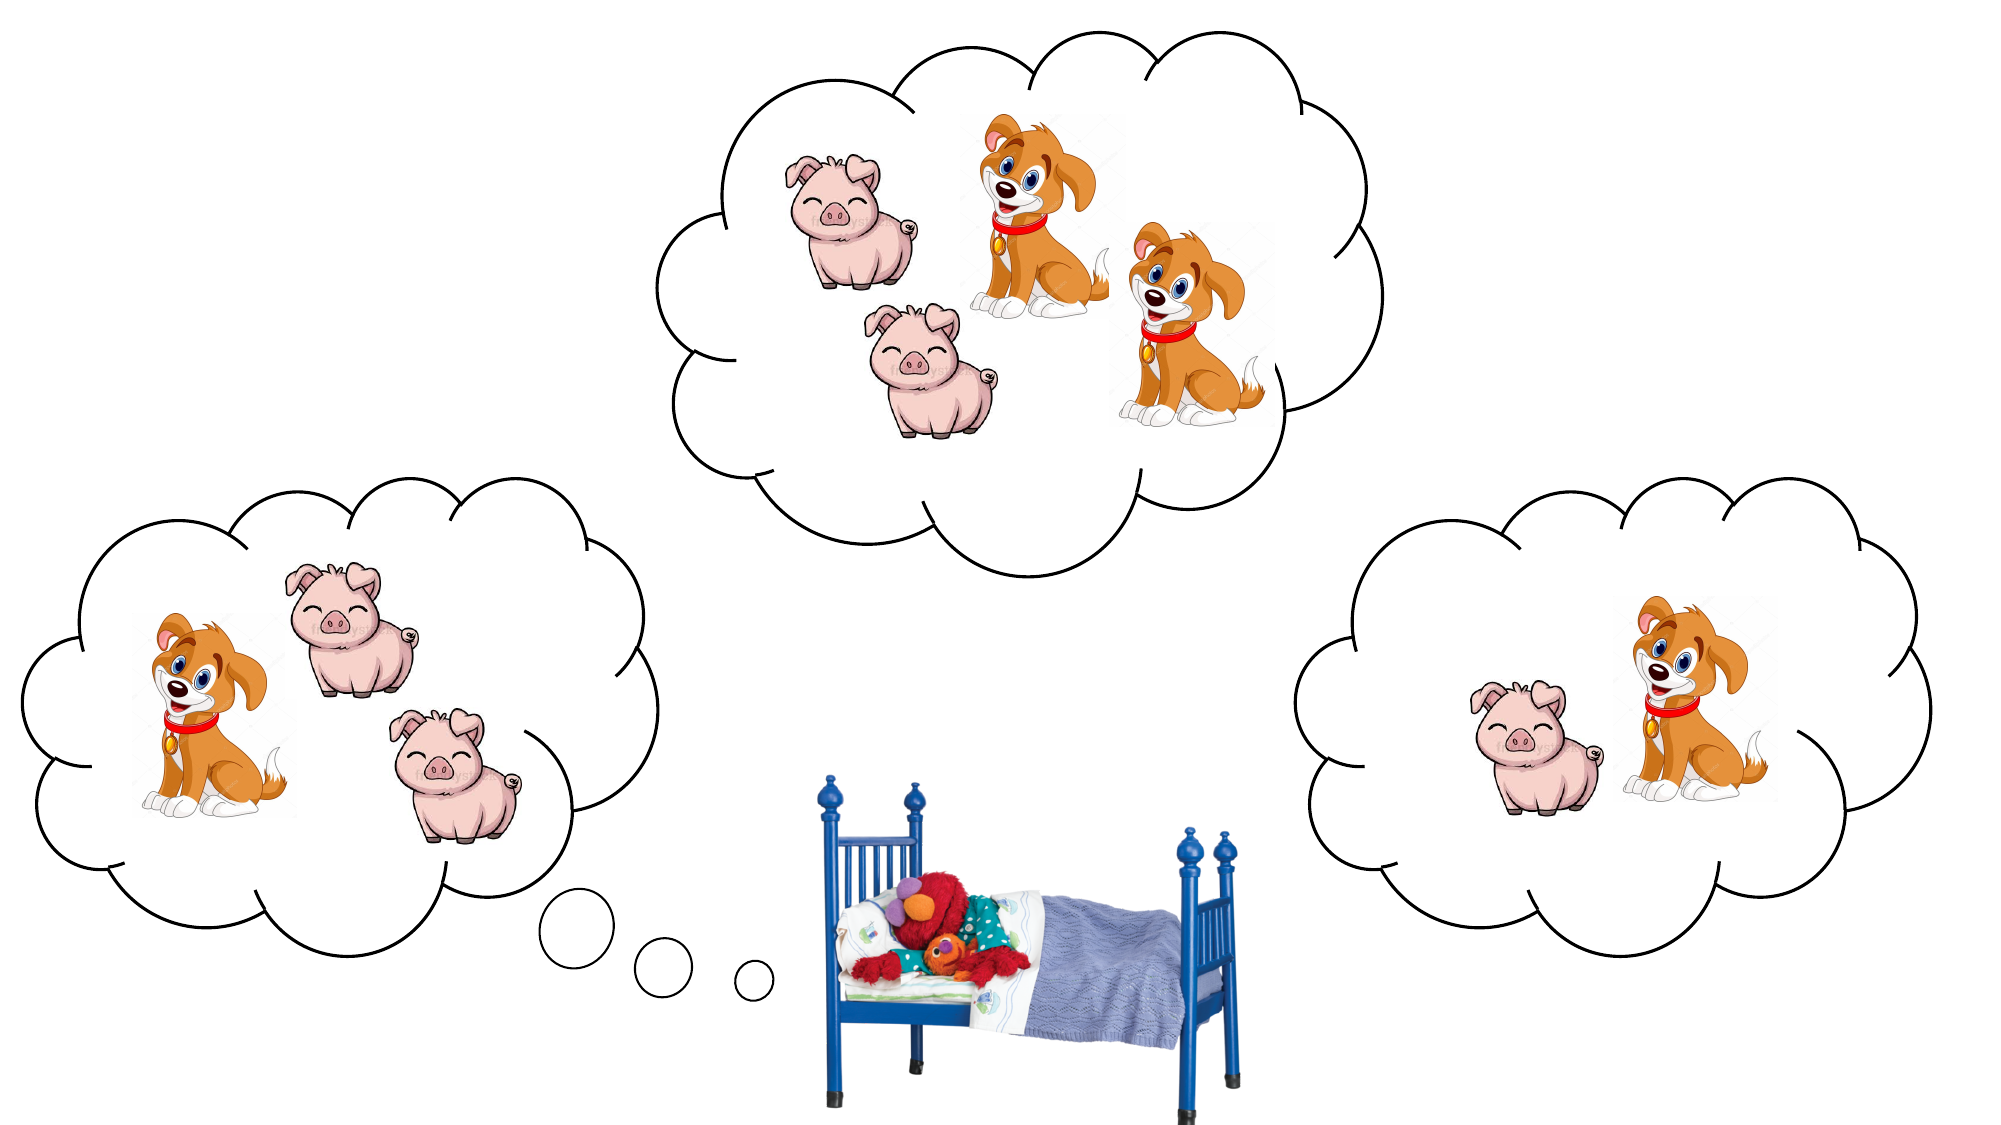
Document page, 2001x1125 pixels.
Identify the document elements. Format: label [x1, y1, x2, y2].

picture [389, 707, 522, 845]
picture [816, 772, 1241, 1125]
picture [864, 114, 1275, 440]
picture [1470, 679, 1604, 817]
picture [1613, 596, 1778, 802]
text_box [656, 31, 1384, 578]
text_box [22, 476, 773, 1004]
picture [132, 561, 419, 818]
picture [785, 153, 918, 291]
text_box [1294, 477, 1932, 958]
